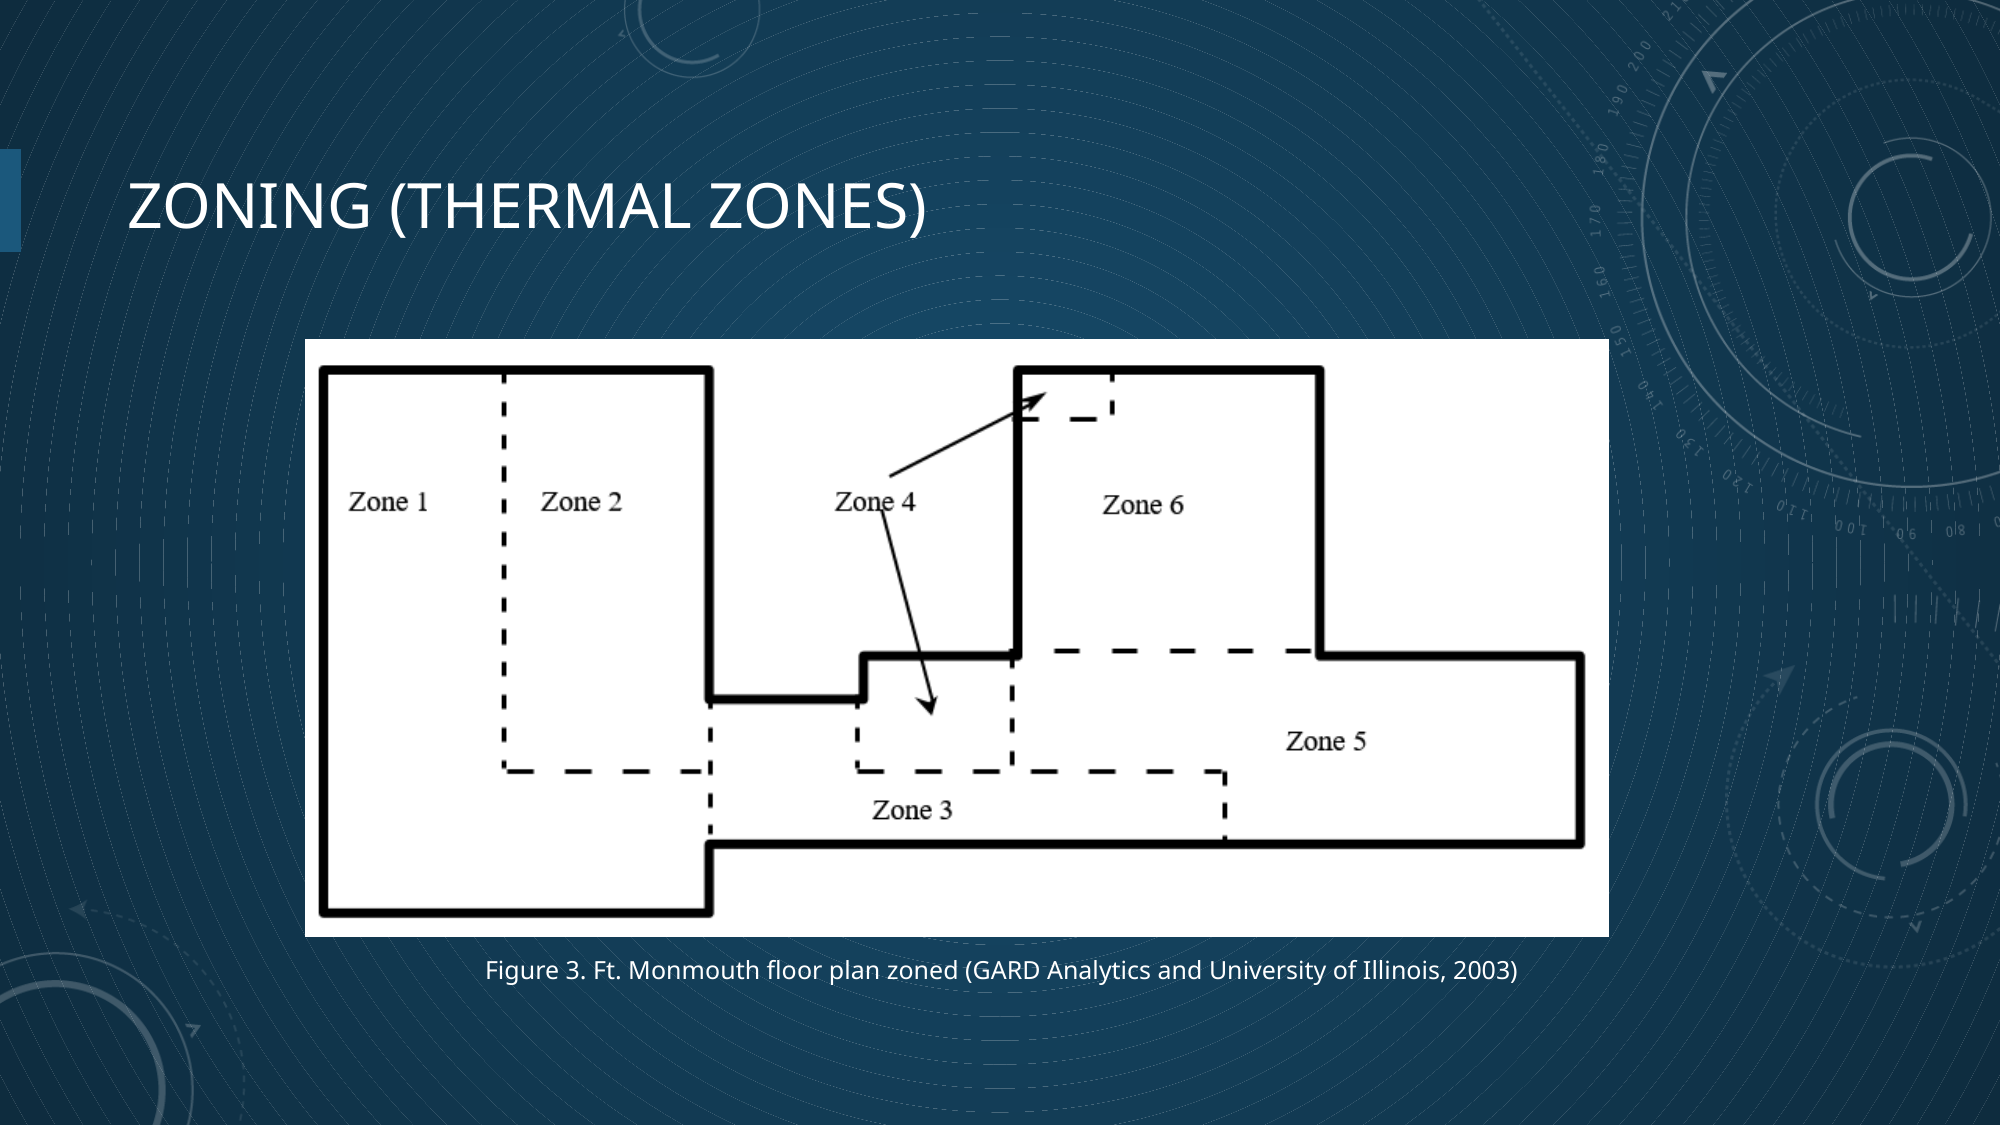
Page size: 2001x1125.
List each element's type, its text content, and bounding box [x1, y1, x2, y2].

picture [0, 0, 2000, 1125]
text_box Figure 3. Ft. Monmouth floor plan zoned (GARD Analytics and University of Illinois, 2003) [470, 949, 1535, 992]
title Zoning (thermal zones) [112, 99, 1891, 307]
